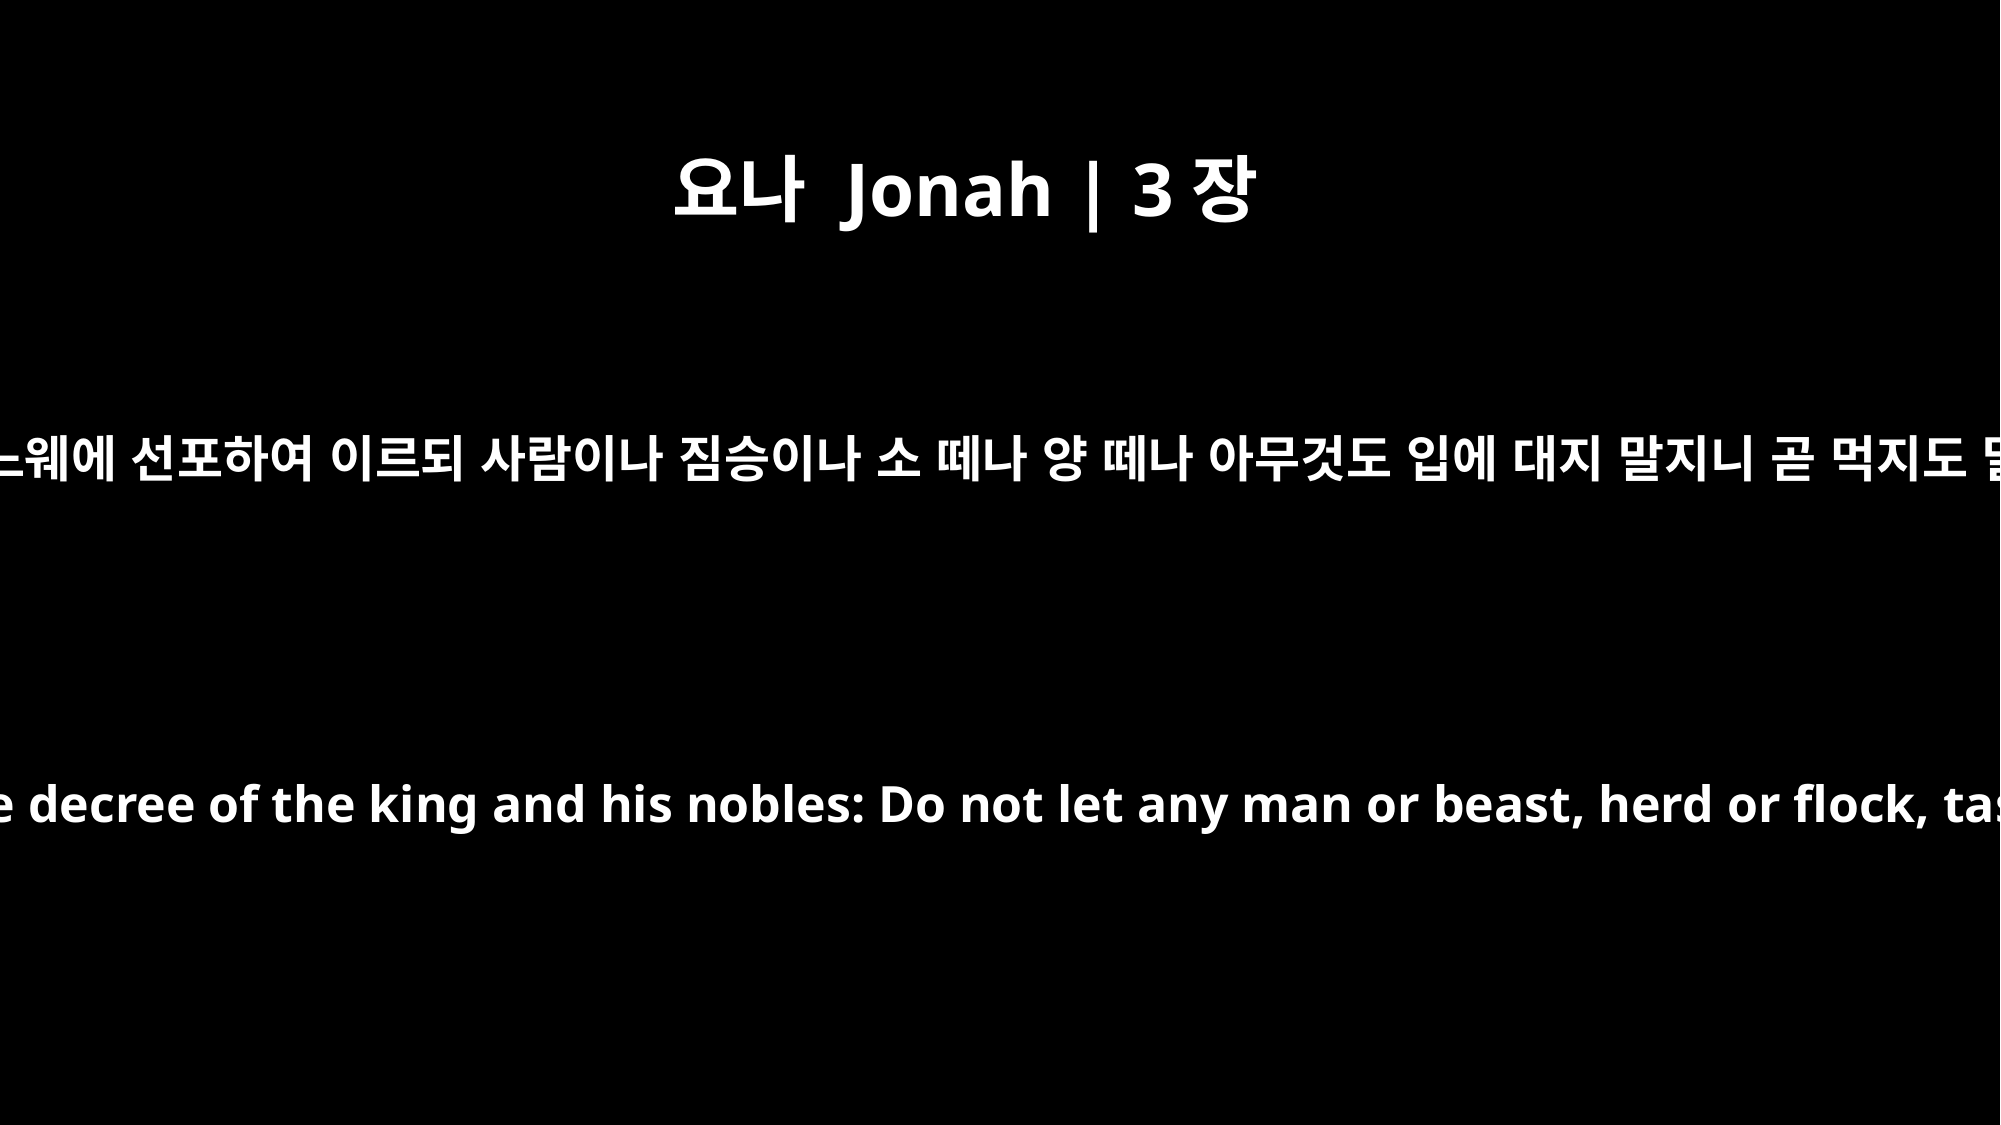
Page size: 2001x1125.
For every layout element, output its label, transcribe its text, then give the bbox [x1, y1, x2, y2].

text_box 요나 Jonah | 3장 [657, 136, 1275, 239]
text_box Then he issued a proclamation in Nineveh: "By the decree of the king and his nobles: Do not let any man or beast, herd or flock, taste anything; do not let them eat or drink. [0, 764, 2000, 840]
text_box 7 왕과 그의 대신들이 조서를 내려 니느웨에 선포하여 이르되 사람이나 짐승이나 소 떼나 양 떼나 아무것도 입에 대지 말지니 곧 먹지도 말 것이요 물도 마시지 말 것이며 [0, 359, 2000, 495]
